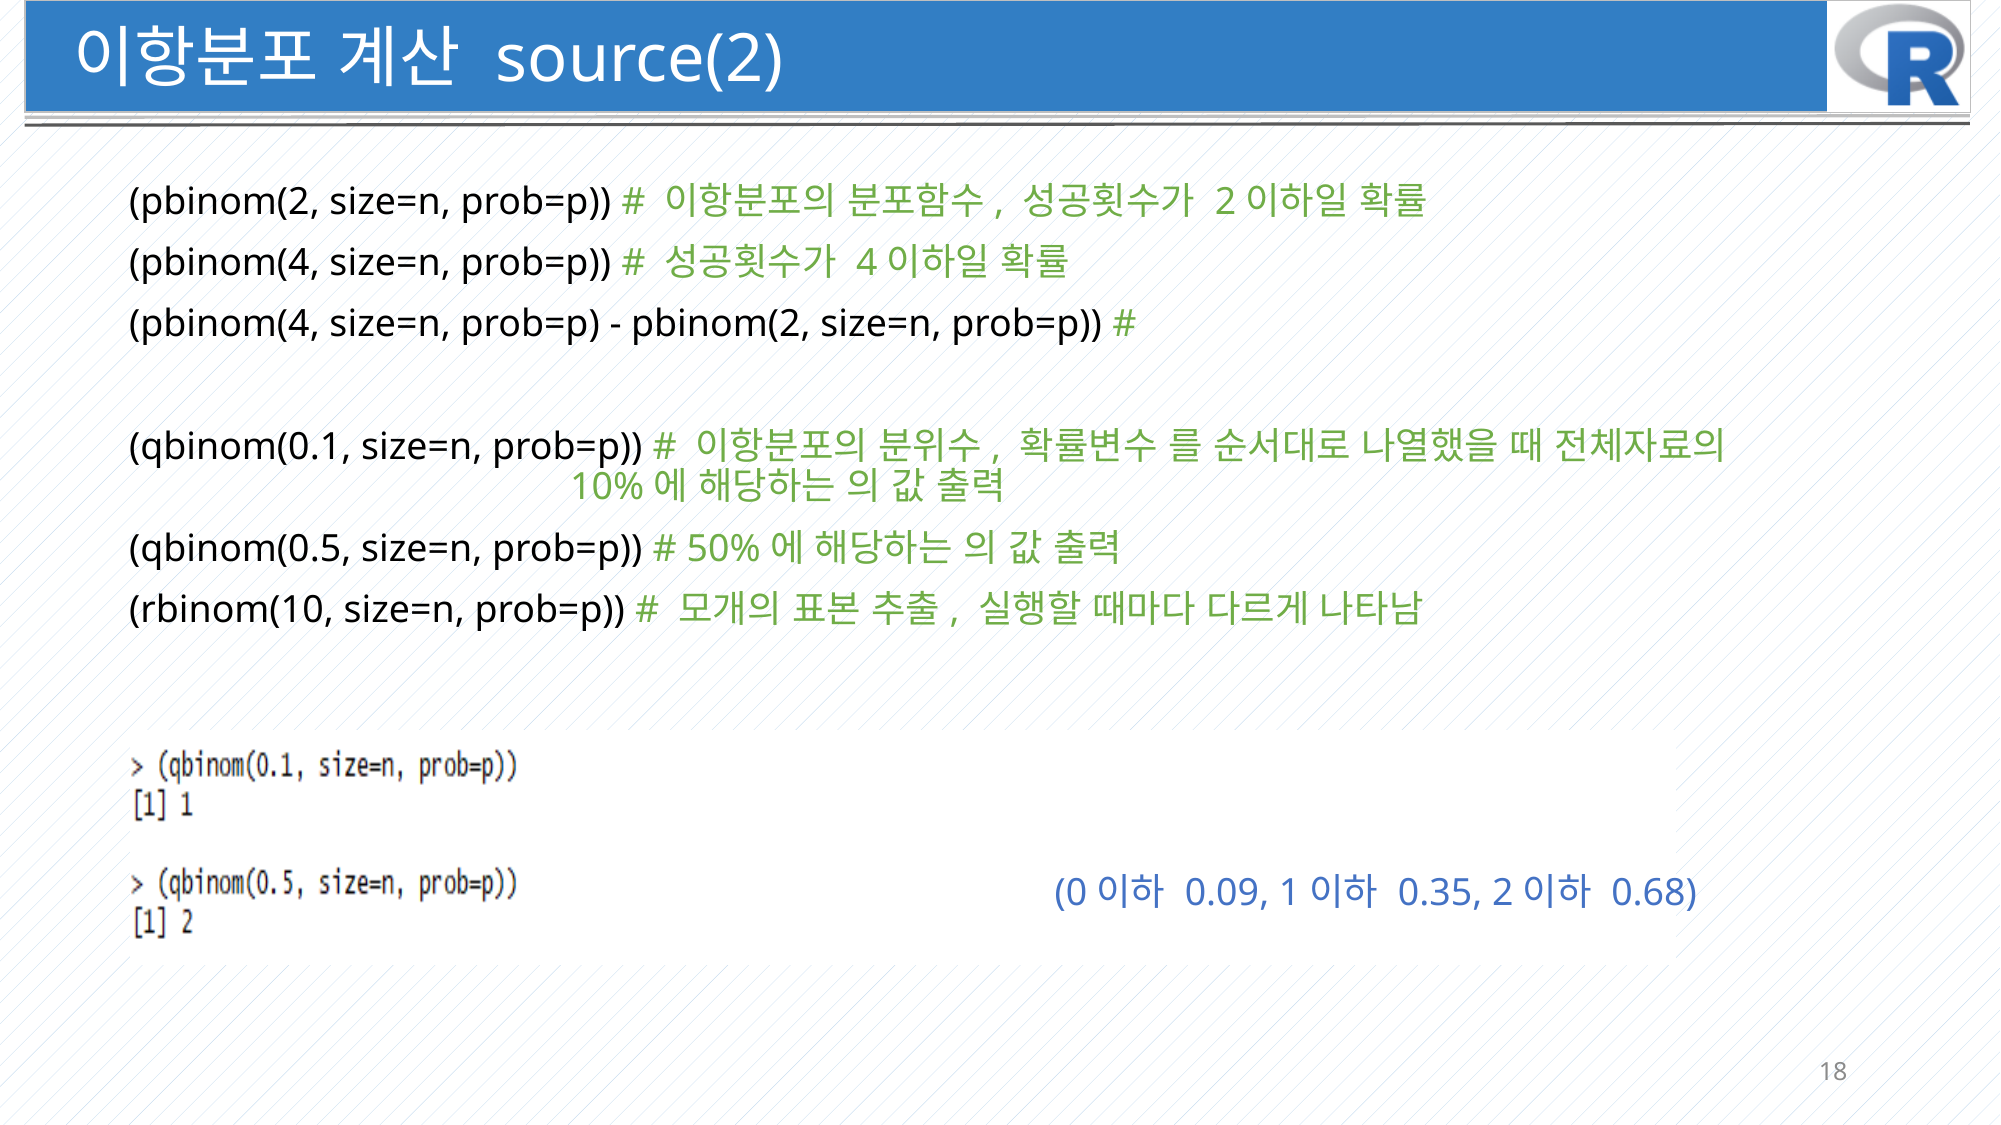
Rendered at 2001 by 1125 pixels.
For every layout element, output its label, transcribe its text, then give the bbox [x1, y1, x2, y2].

text_box [24, 0, 1971, 113]
slide_number 18 [1412, 1042, 1863, 1103]
picture [1827, 1, 1970, 112]
text_box (0이하 0.09, 1이하 0.35, 2이하 0.68) [1676, 860, 1712, 921]
picture [130, 730, 1676, 965]
text_box 이항분포 계산 source(2) [58, 7, 799, 103]
